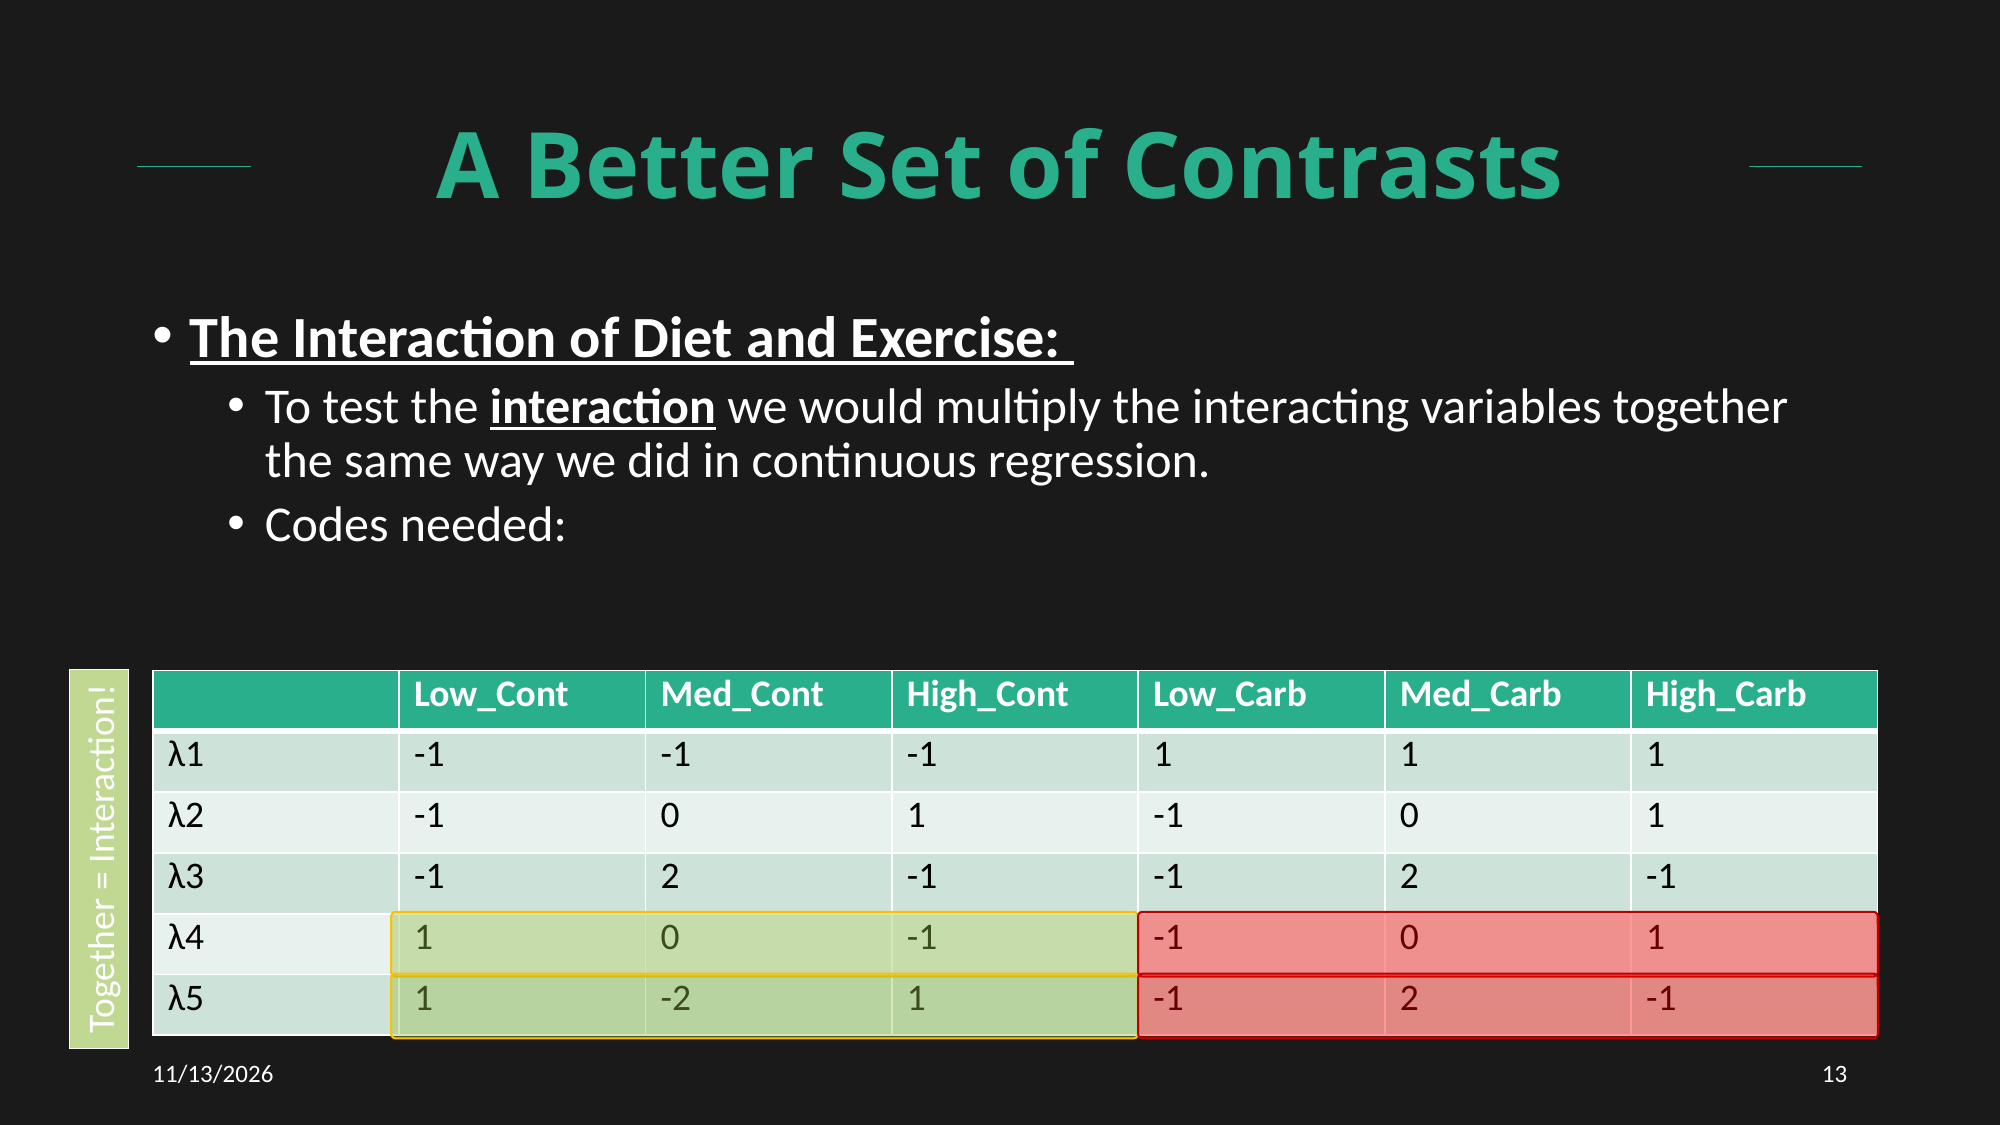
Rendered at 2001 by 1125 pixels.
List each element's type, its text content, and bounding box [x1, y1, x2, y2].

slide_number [137, 1042, 588, 1103]
table_cell 1 [1139, 734, 1384, 791]
slide_number 13 [1412, 1042, 1863, 1103]
table_cell -1 [1139, 854, 1384, 911]
table_cell λ5 [154, 975, 390, 1034]
text_box [390, 910, 1138, 975]
text_box [1137, 910, 1879, 975]
table_cell 1 [1632, 734, 1877, 791]
table_cell 2 [1386, 854, 1630, 910]
table_cell -1 [1139, 793, 1384, 852]
table_header Low_Cont [400, 671, 645, 728]
table_cell 0 [646, 793, 891, 852]
table_header [154, 671, 398, 728]
table_cell λ2 [154, 793, 398, 852]
table_cell -1 [893, 734, 1137, 791]
table_cell -1 [400, 734, 645, 791]
table_cell λ1 [154, 734, 398, 791]
table_header Med_Carb [1386, 671, 1630, 728]
table_header Low_Carb [1139, 671, 1384, 728]
table_cell -1 [646, 734, 891, 791]
table_cell -1 [400, 793, 645, 852]
table_header High_Cont [893, 671, 1137, 728]
table_cell -1 [893, 854, 1137, 911]
text_box Together = Interaction! [69, 669, 129, 1049]
table_cell -1 [1632, 854, 1877, 911]
table_cell λ3 [154, 854, 398, 913]
text_box [390, 972, 1138, 1040]
table_header High_Carb [1632, 671, 1877, 728]
text_box [1137, 972, 1879, 1040]
table_header Med_Cont [646, 671, 891, 728]
table_cell 2 [646, 854, 891, 910]
table_cell -1 [400, 854, 645, 910]
table_cell 1 [1386, 734, 1630, 791]
table_cell 1 [893, 793, 1137, 852]
table_cell λ4 [154, 915, 390, 974]
table_cell 0 [1386, 793, 1630, 852]
title A Better Set of Contrasts [251, 59, 1750, 278]
table_cell 1 [1632, 793, 1877, 852]
